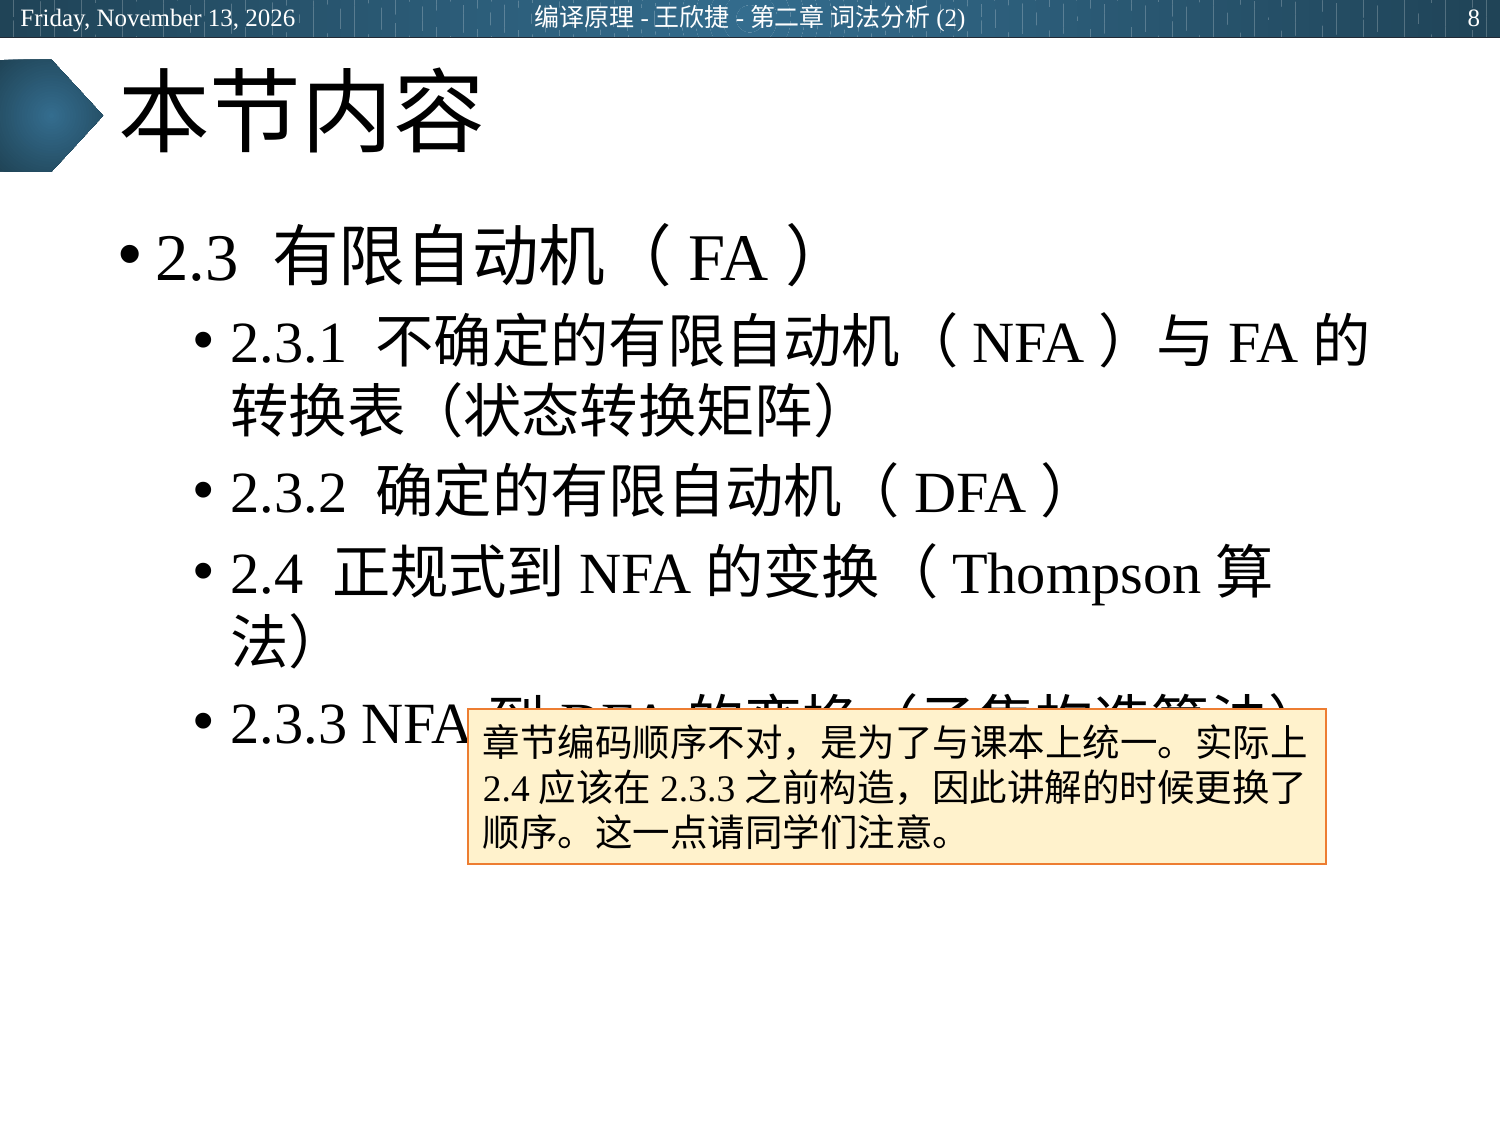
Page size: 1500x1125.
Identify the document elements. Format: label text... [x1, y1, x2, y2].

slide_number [5, 1, 344, 32]
text_box 章节编码顺序不对，是为了与课本上统一。实际上2.4应该在2.3.3之前构造，因此讲解的时候更换了顺序。这一点请同学们注意。 [467, 708, 1327, 865]
title 本节内容 [103, 37, 1397, 194]
footer 编译原理-王欣捷-第二章 词法分析(2) [496, 1, 1004, 32]
slide_number 8 [1157, 1, 1495, 32]
list 2.3 有限自动机（FA） 2.3.1 不确定的有限自动机（NFA）与FA的转换表（状态转换矩阵） 2.3.2 确定的有限自动机（DFA） 2.4 正规式到NFA的变换（Thompson算法） 2.3.3 NFA到DFA的变换（子集构造算法） [103, 206, 1397, 1014]
